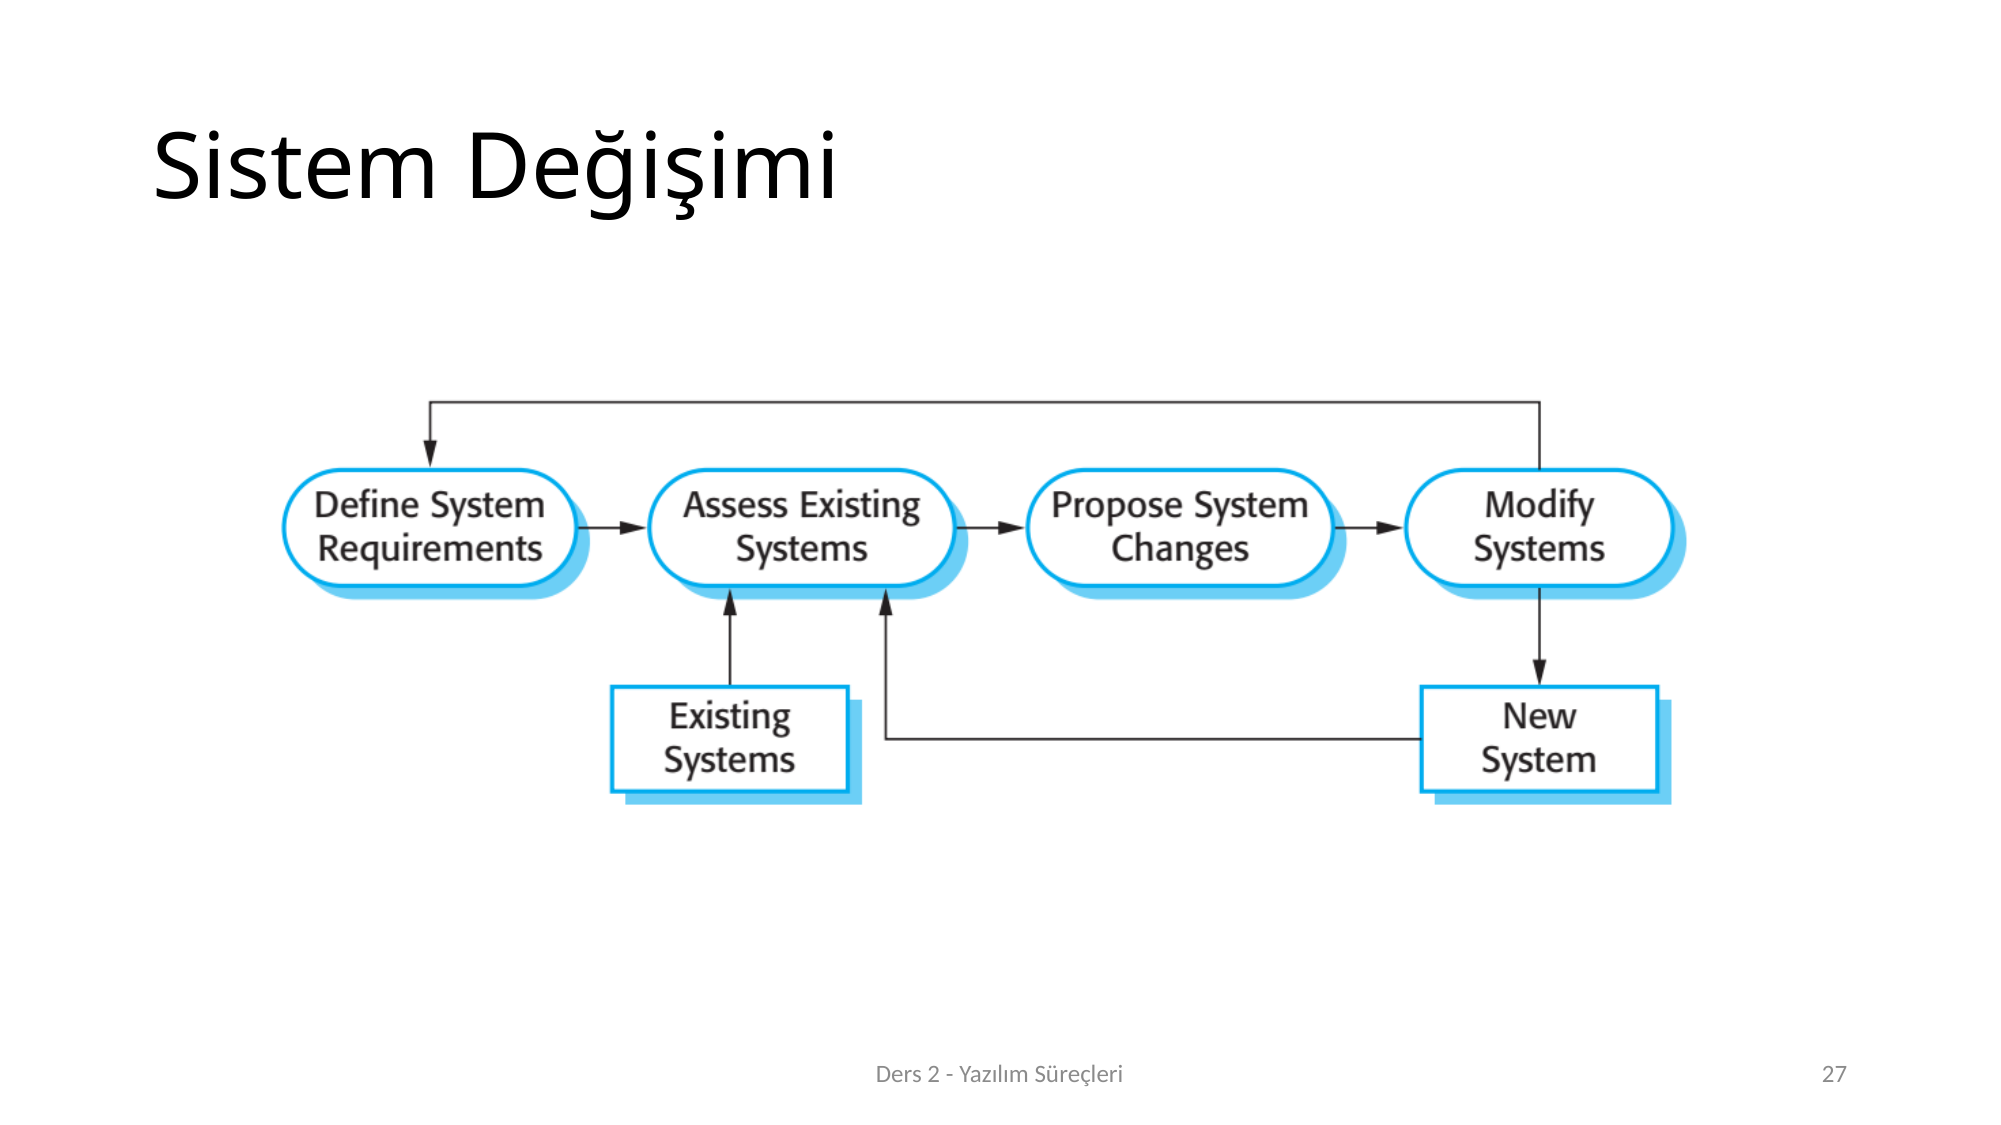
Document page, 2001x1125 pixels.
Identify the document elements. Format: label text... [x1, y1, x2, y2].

picture [265, 366, 1707, 828]
slide_number 27 [1412, 1042, 1863, 1103]
title Sistem Değişimi [137, 59, 1863, 278]
footer Ders 2 - Yazılım Süreçleri [662, 1042, 1338, 1103]
